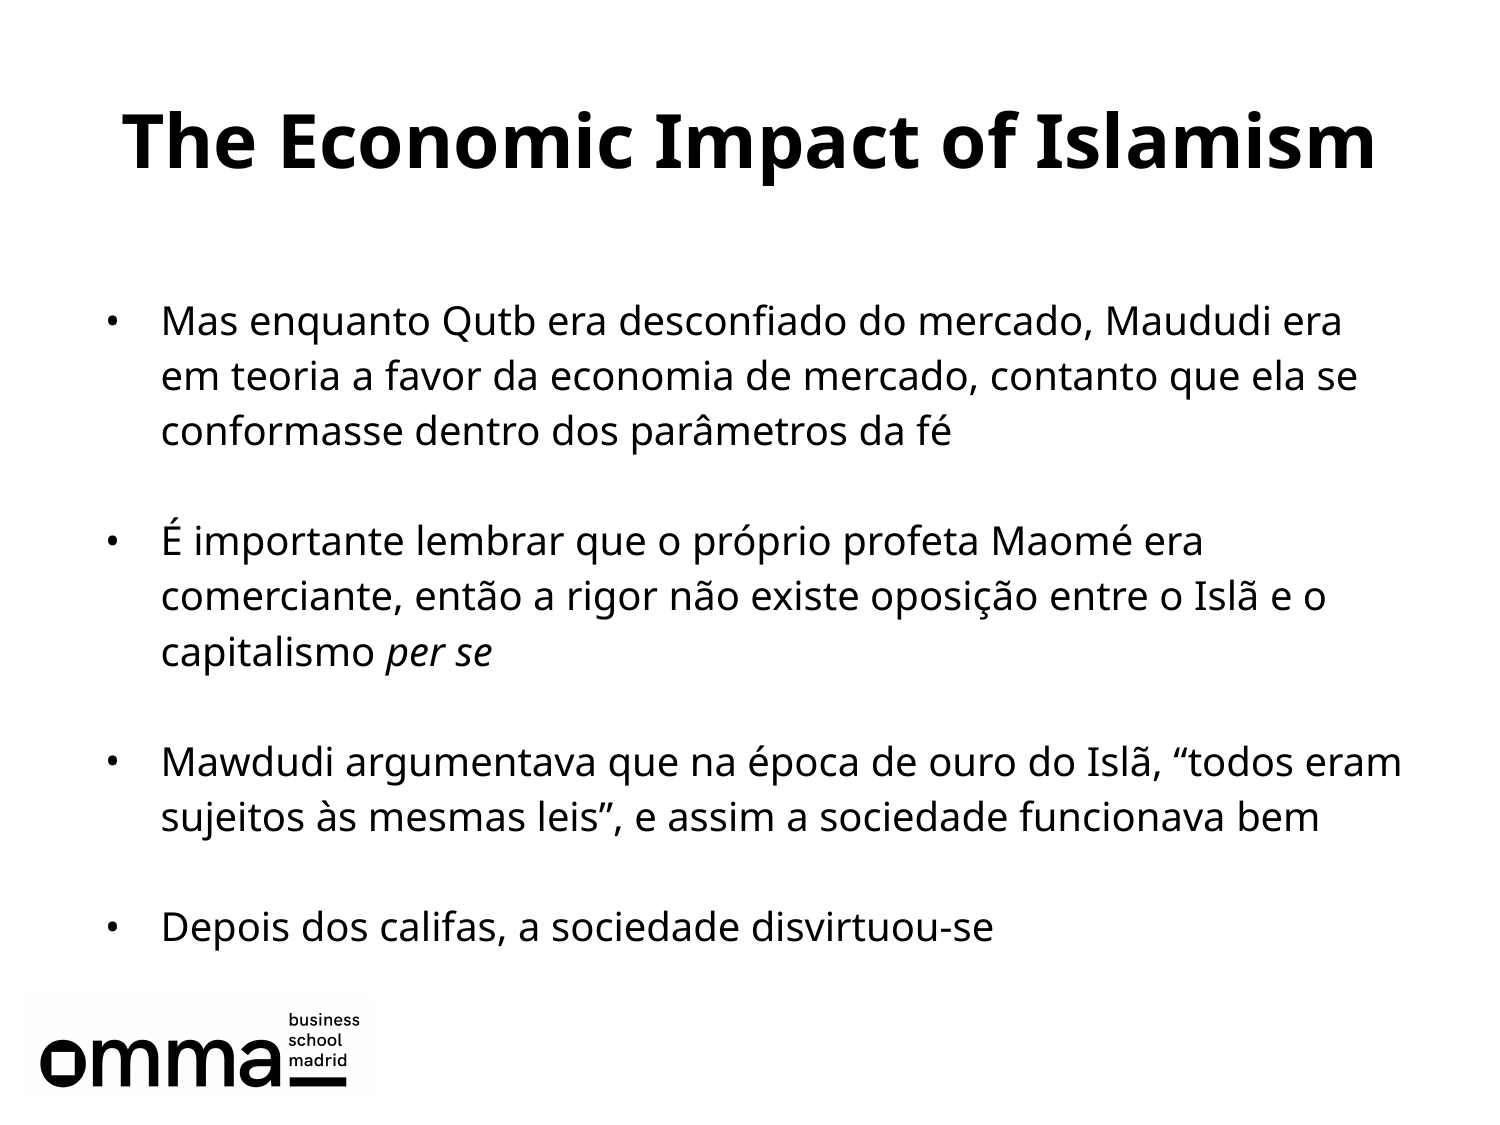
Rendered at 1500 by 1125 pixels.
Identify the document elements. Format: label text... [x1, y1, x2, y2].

list Mas enquanto Qutb era desconfiado do mercado, Maududi era em teoria a favor da economia de mercado, contanto que ela se conformasse dentro dos parâmetros da fé É importante lembrar que o próprio profeta Maomé era comerciante, então a rigor não existe oposição entre o Islã e o capitalismo per se Mawdudi argumentava que na época de ouro do Islã, “todos eram sujeitos às mesmas leis”, e assim a sociedade funcionava bem Depois dos califas, a sociedade disvirtuou-se [75, 273, 1425, 985]
title The Economic Impact of Islamism [75, 45, 1425, 233]
picture [24, 995, 373, 1101]
